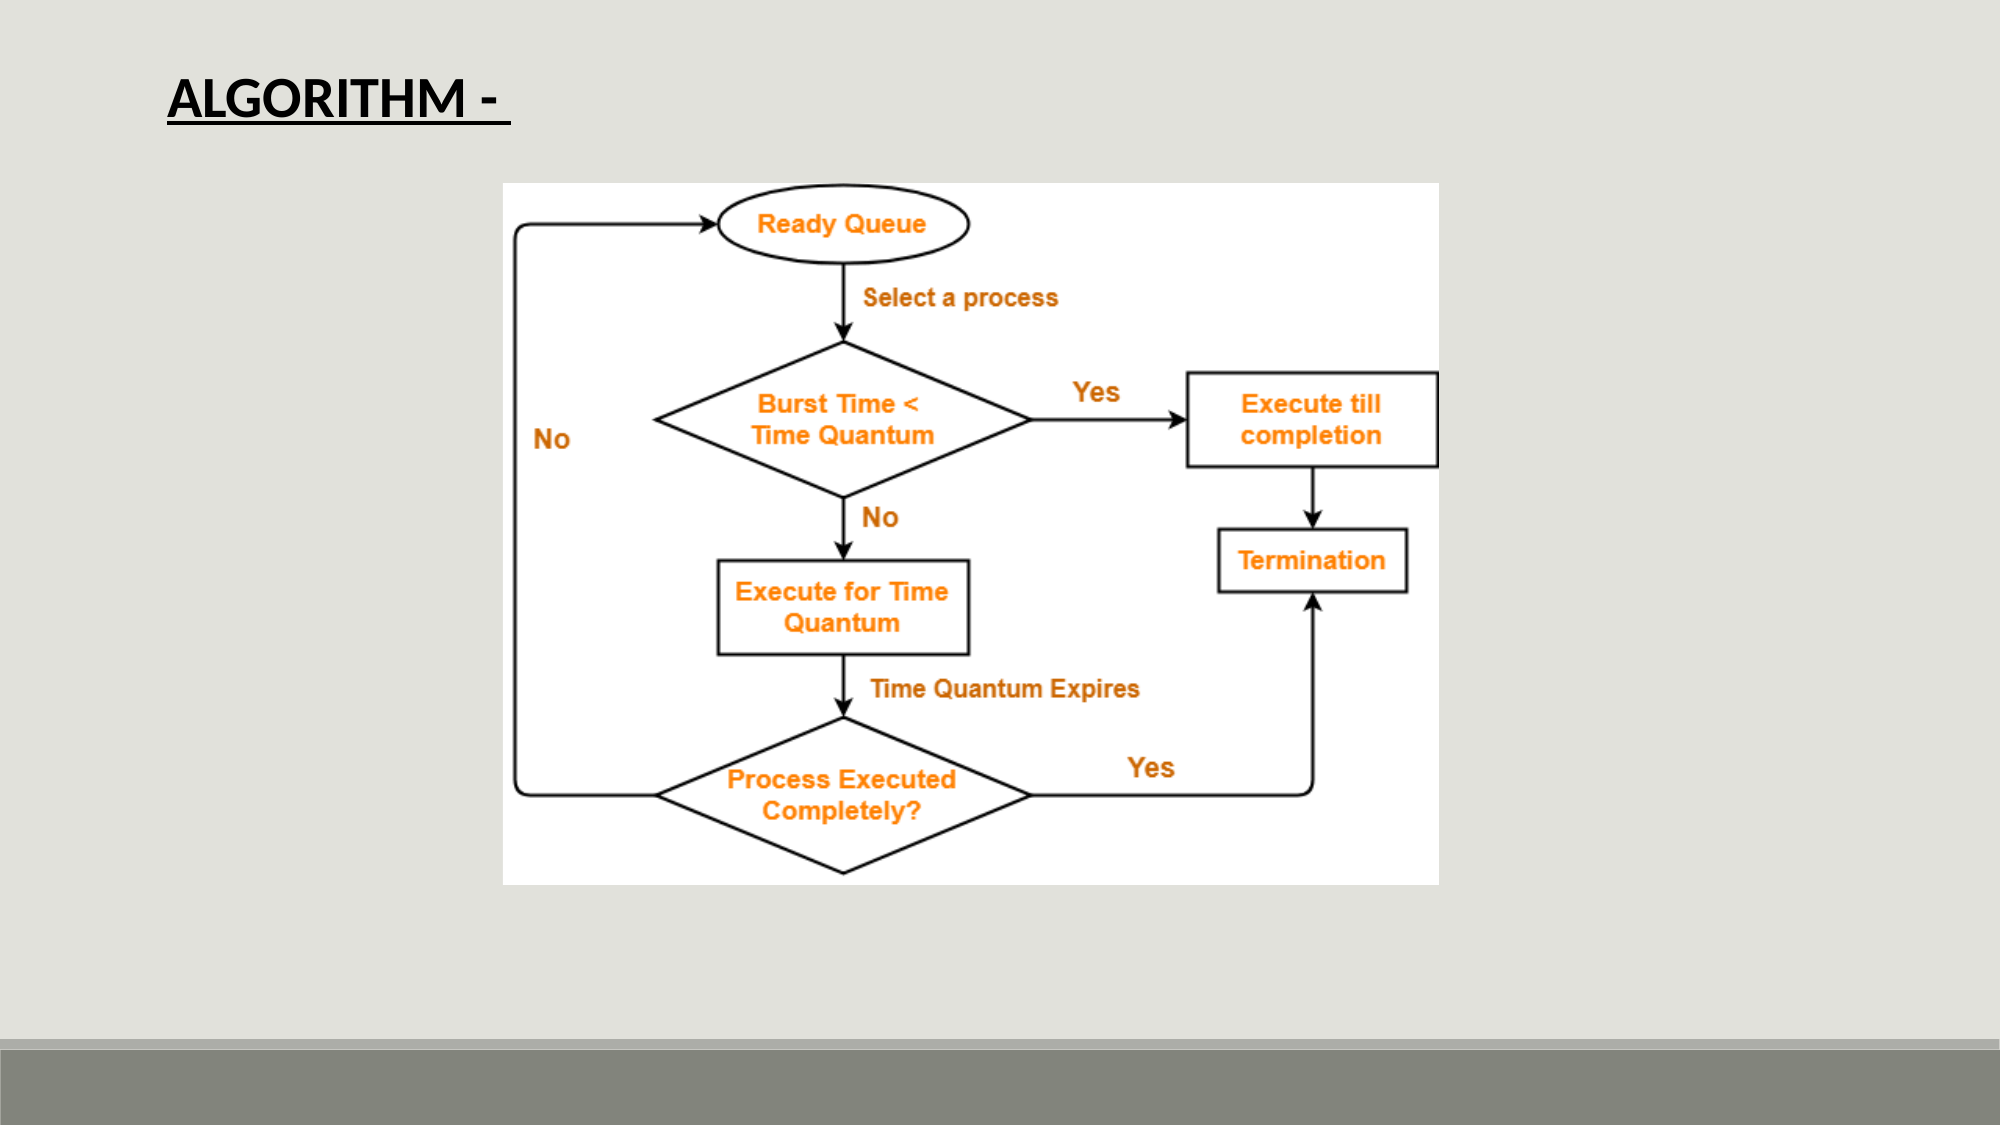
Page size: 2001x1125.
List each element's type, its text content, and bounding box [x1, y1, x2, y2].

picture [502, 182, 1440, 885]
text_box ALGORITHM - [152, 51, 668, 137]
